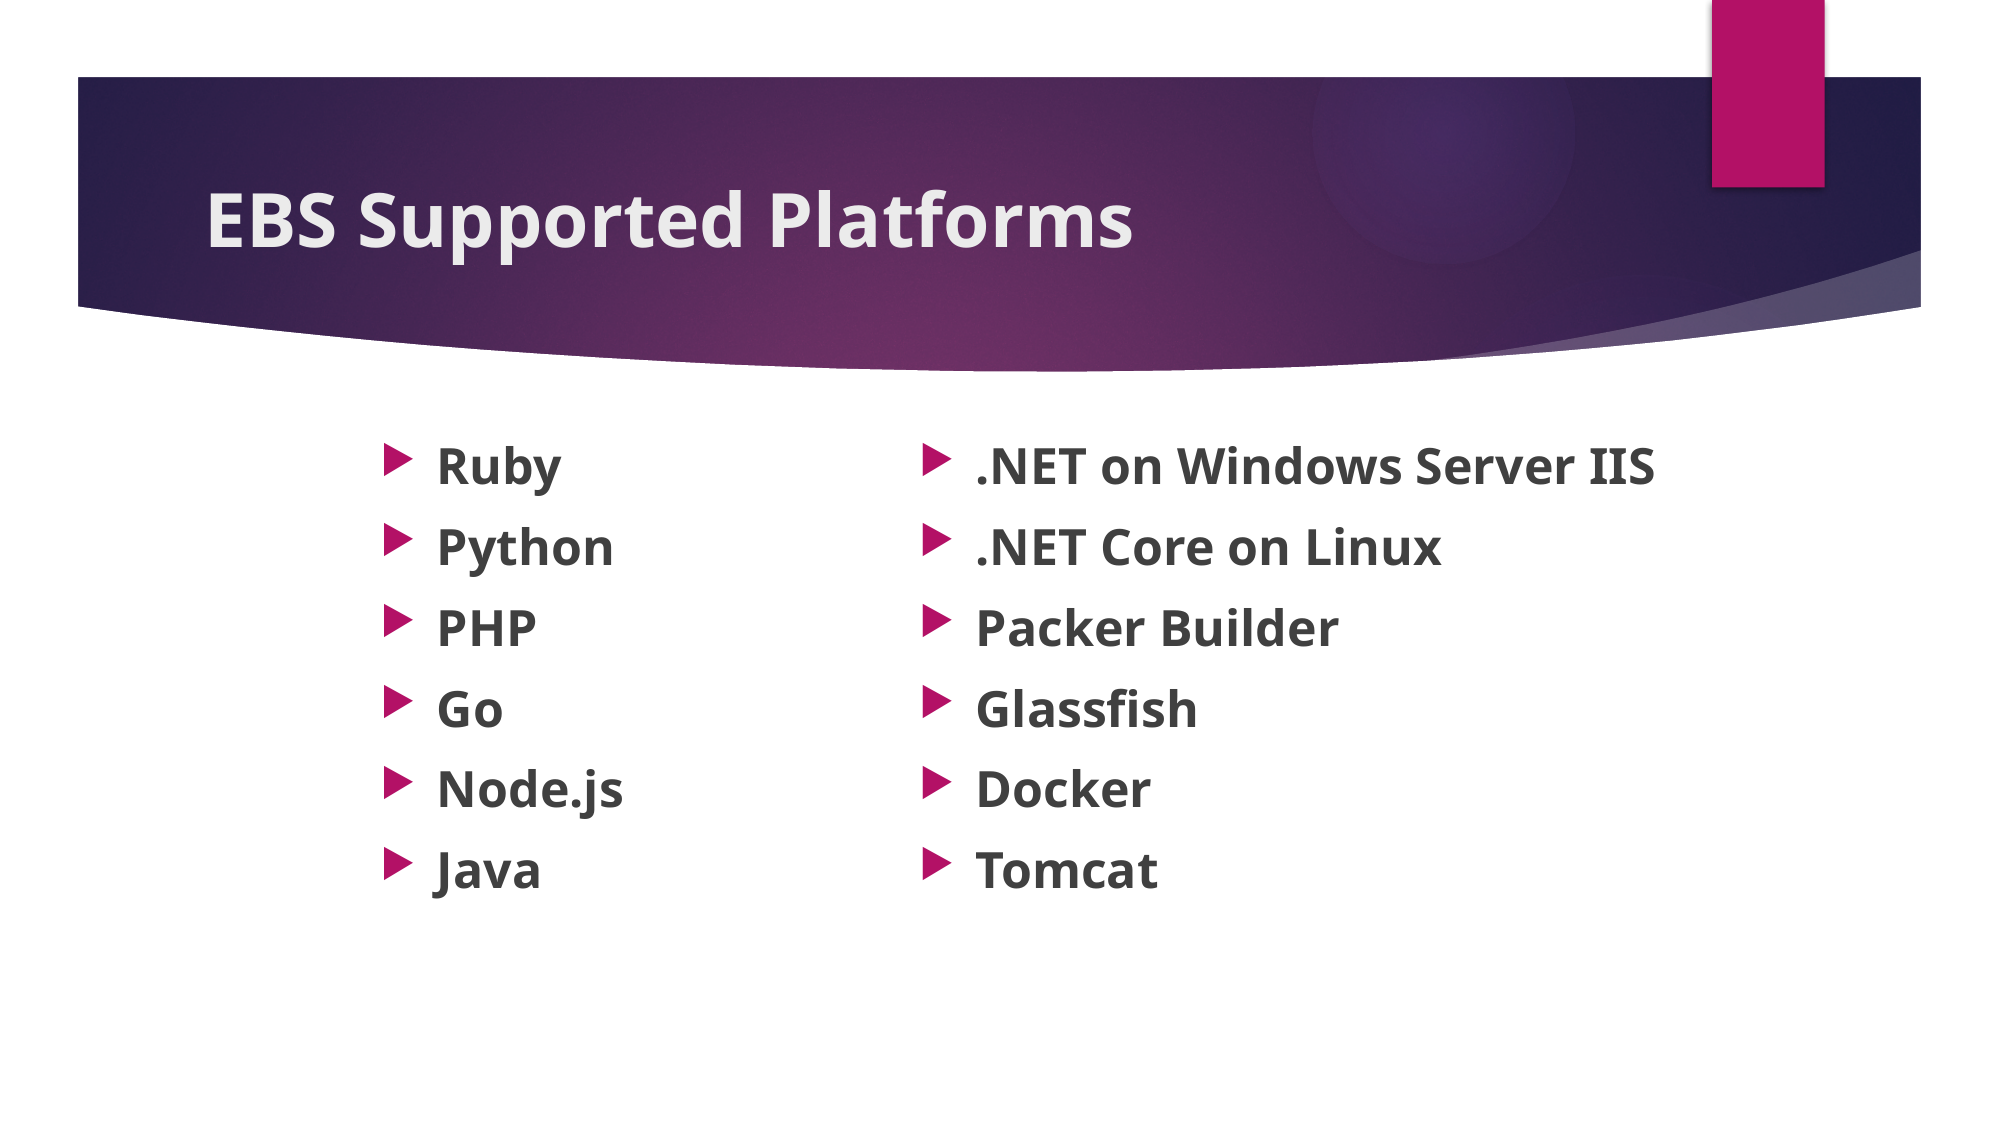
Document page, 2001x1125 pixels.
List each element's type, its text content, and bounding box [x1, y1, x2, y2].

list Ruby Python PHP Go Node.js Java [365, 427, 904, 988]
title EBS Supported Platforms [189, 159, 1627, 276]
list .NET on Windows Server IIS .NET Core on Linux Packer Builder Glassfish Docker Tomcat [904, 427, 1810, 988]
